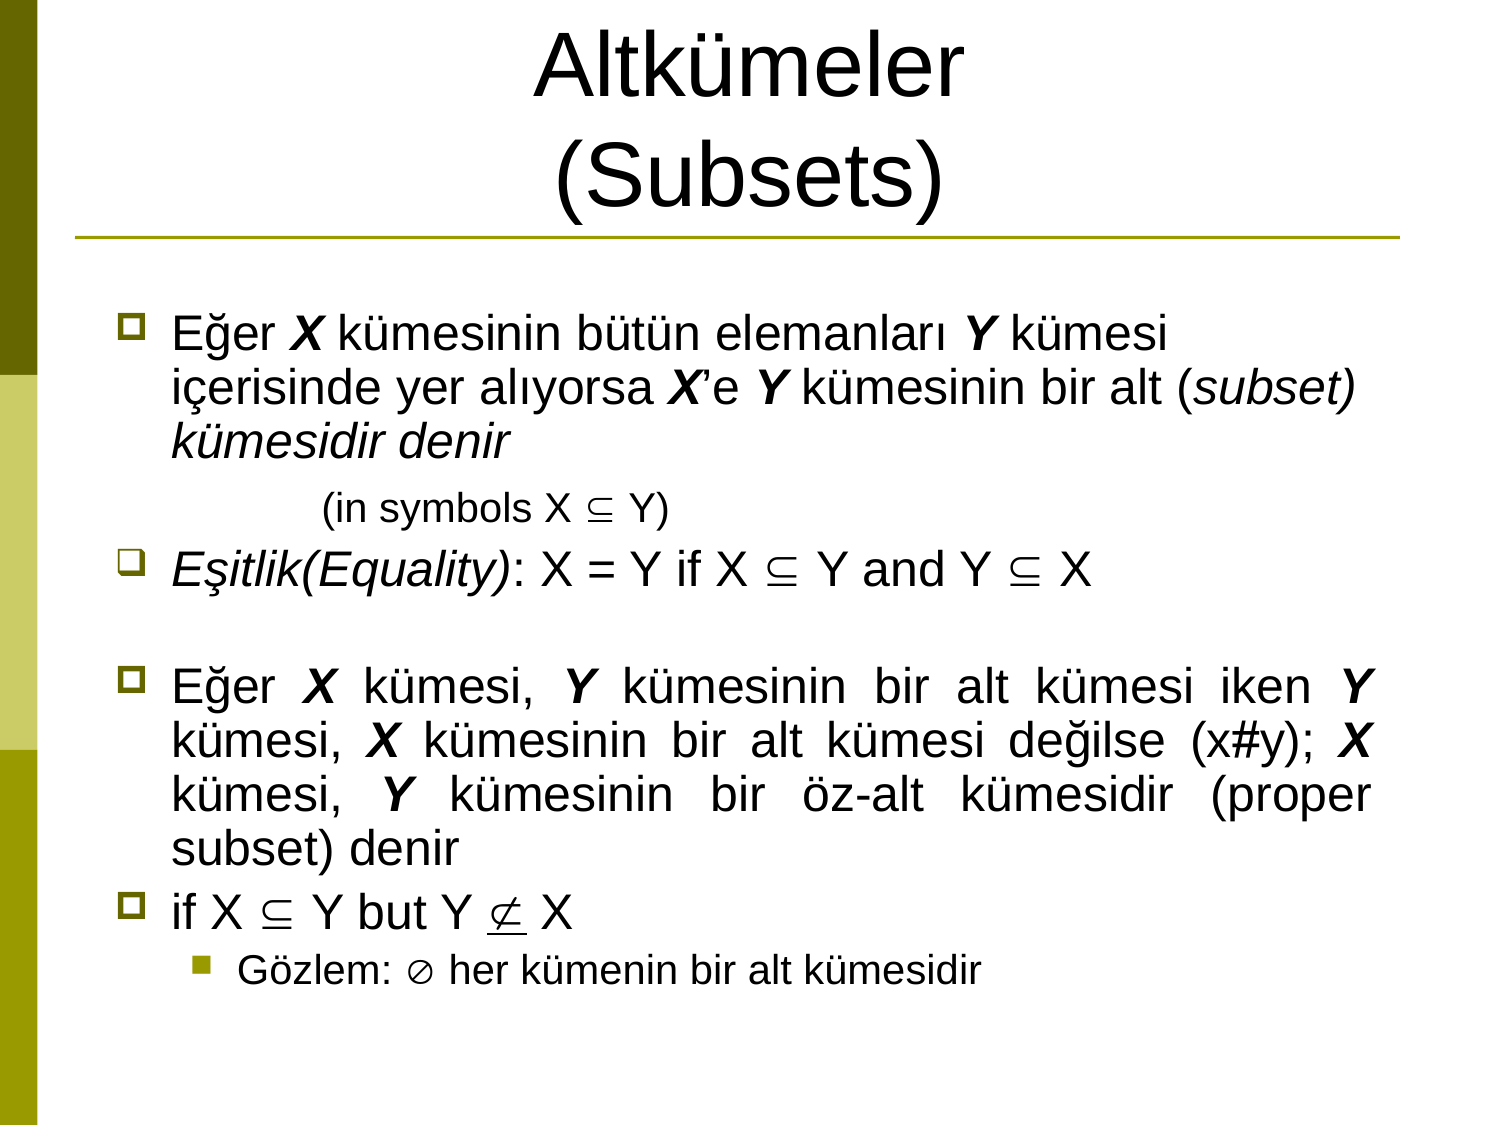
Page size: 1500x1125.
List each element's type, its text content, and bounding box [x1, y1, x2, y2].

title Altkümeler (Subsets) [74, 45, 1426, 233]
list Eğer X kümesinin bütün elemanları Y kümesi içerisinde yer alıyorsa X’e Y kümesinin bir alt (subset) kümesidir denir (in symbols X  Y) Eşitlik(Equality): X = Y if X  Y and Y  X Eğer X kümesi, Y kümesinin bir alt kümesi iken Y kümesi, X kümesinin bir alt kümesi değilse (xy); X kümesi, Y kümesinin bir öz-alt kümesidir (proper subset) denir if X  Y but Y  X Gözlem:  her kümenin bir alt kümesidir [99, 299, 1388, 1063]
